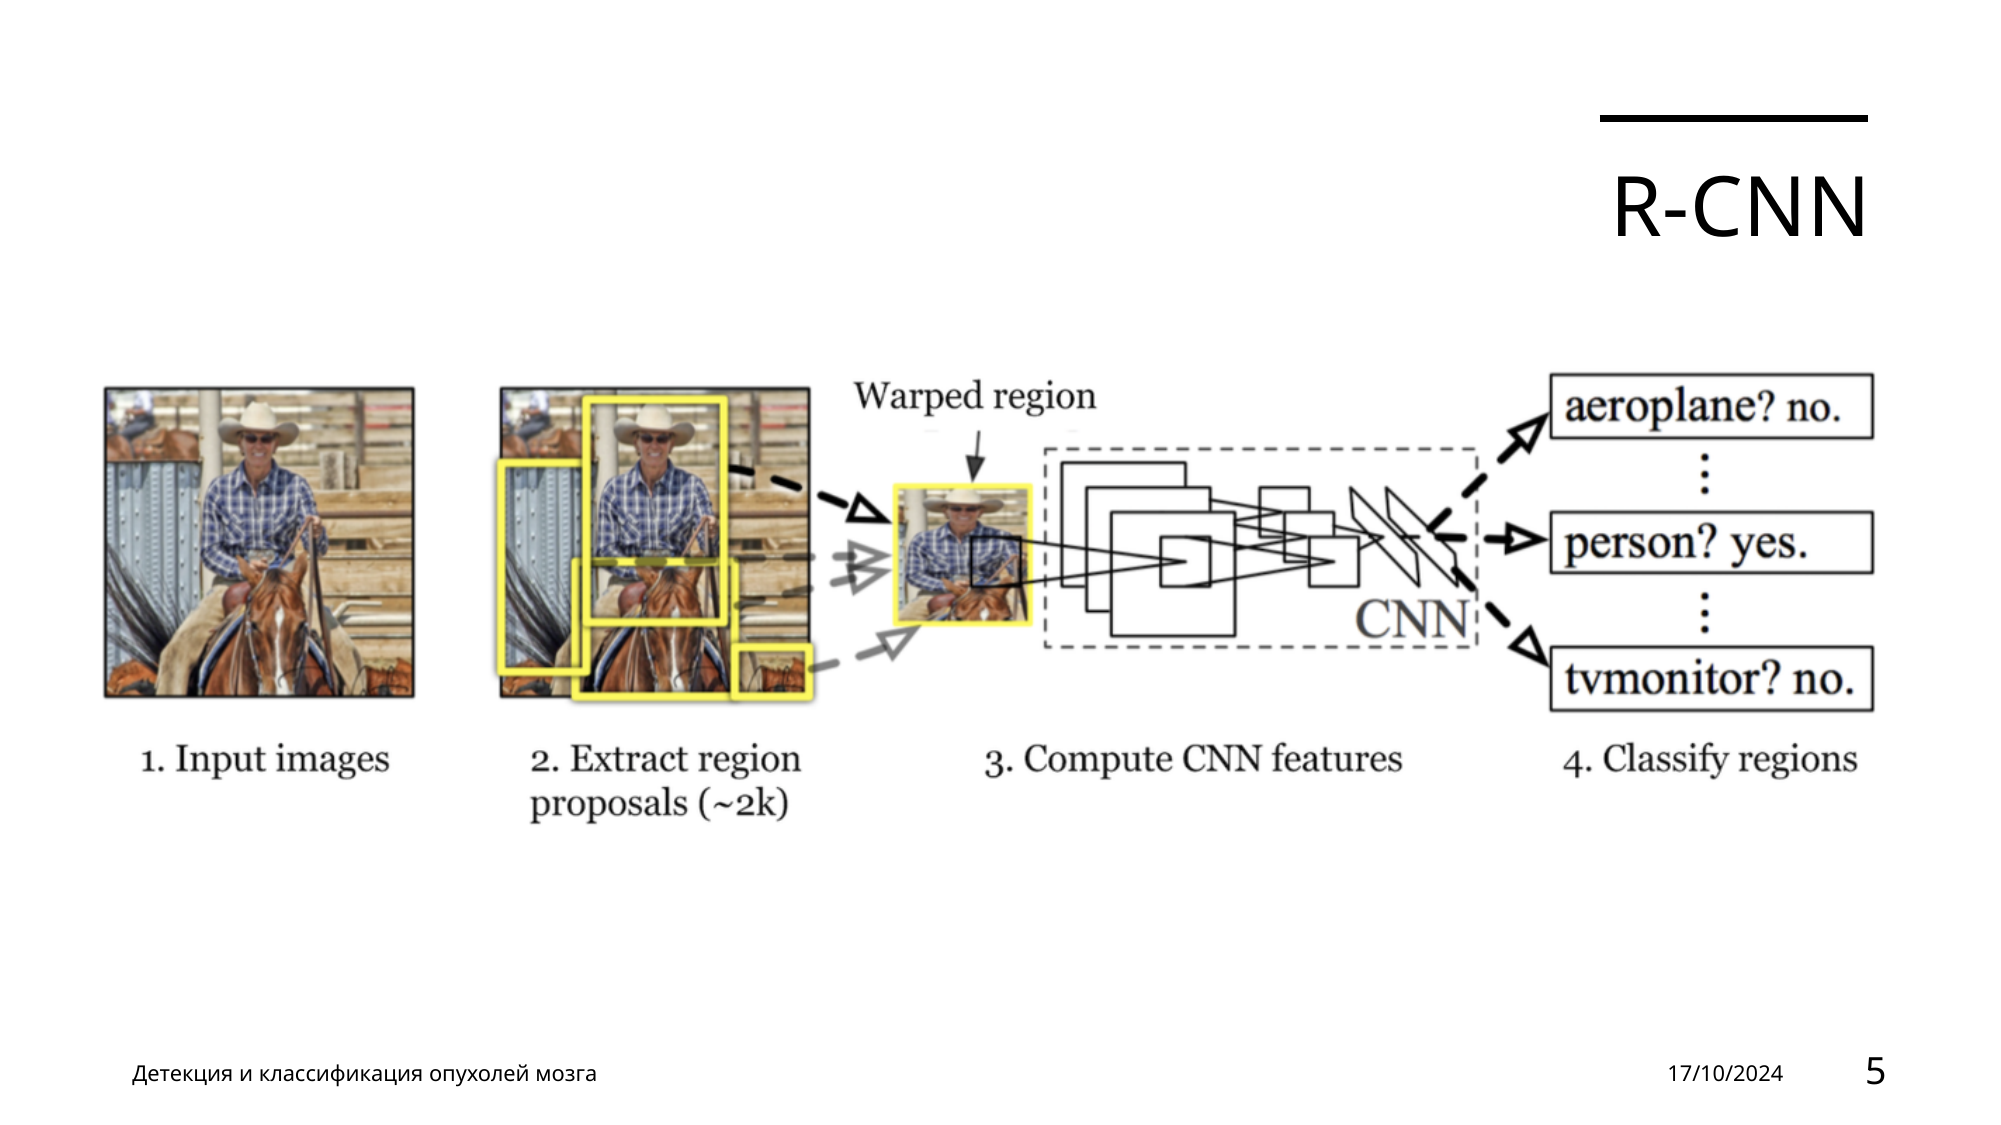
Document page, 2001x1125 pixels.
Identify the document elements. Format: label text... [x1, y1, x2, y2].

footer Детекция и классификация опухолей мозга [117, 1042, 862, 1103]
title R-CNN [114, 145, 1886, 319]
slide_number 5 [1791, 1042, 1902, 1103]
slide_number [1372, 1042, 1791, 1103]
picture [87, 363, 1886, 828]
